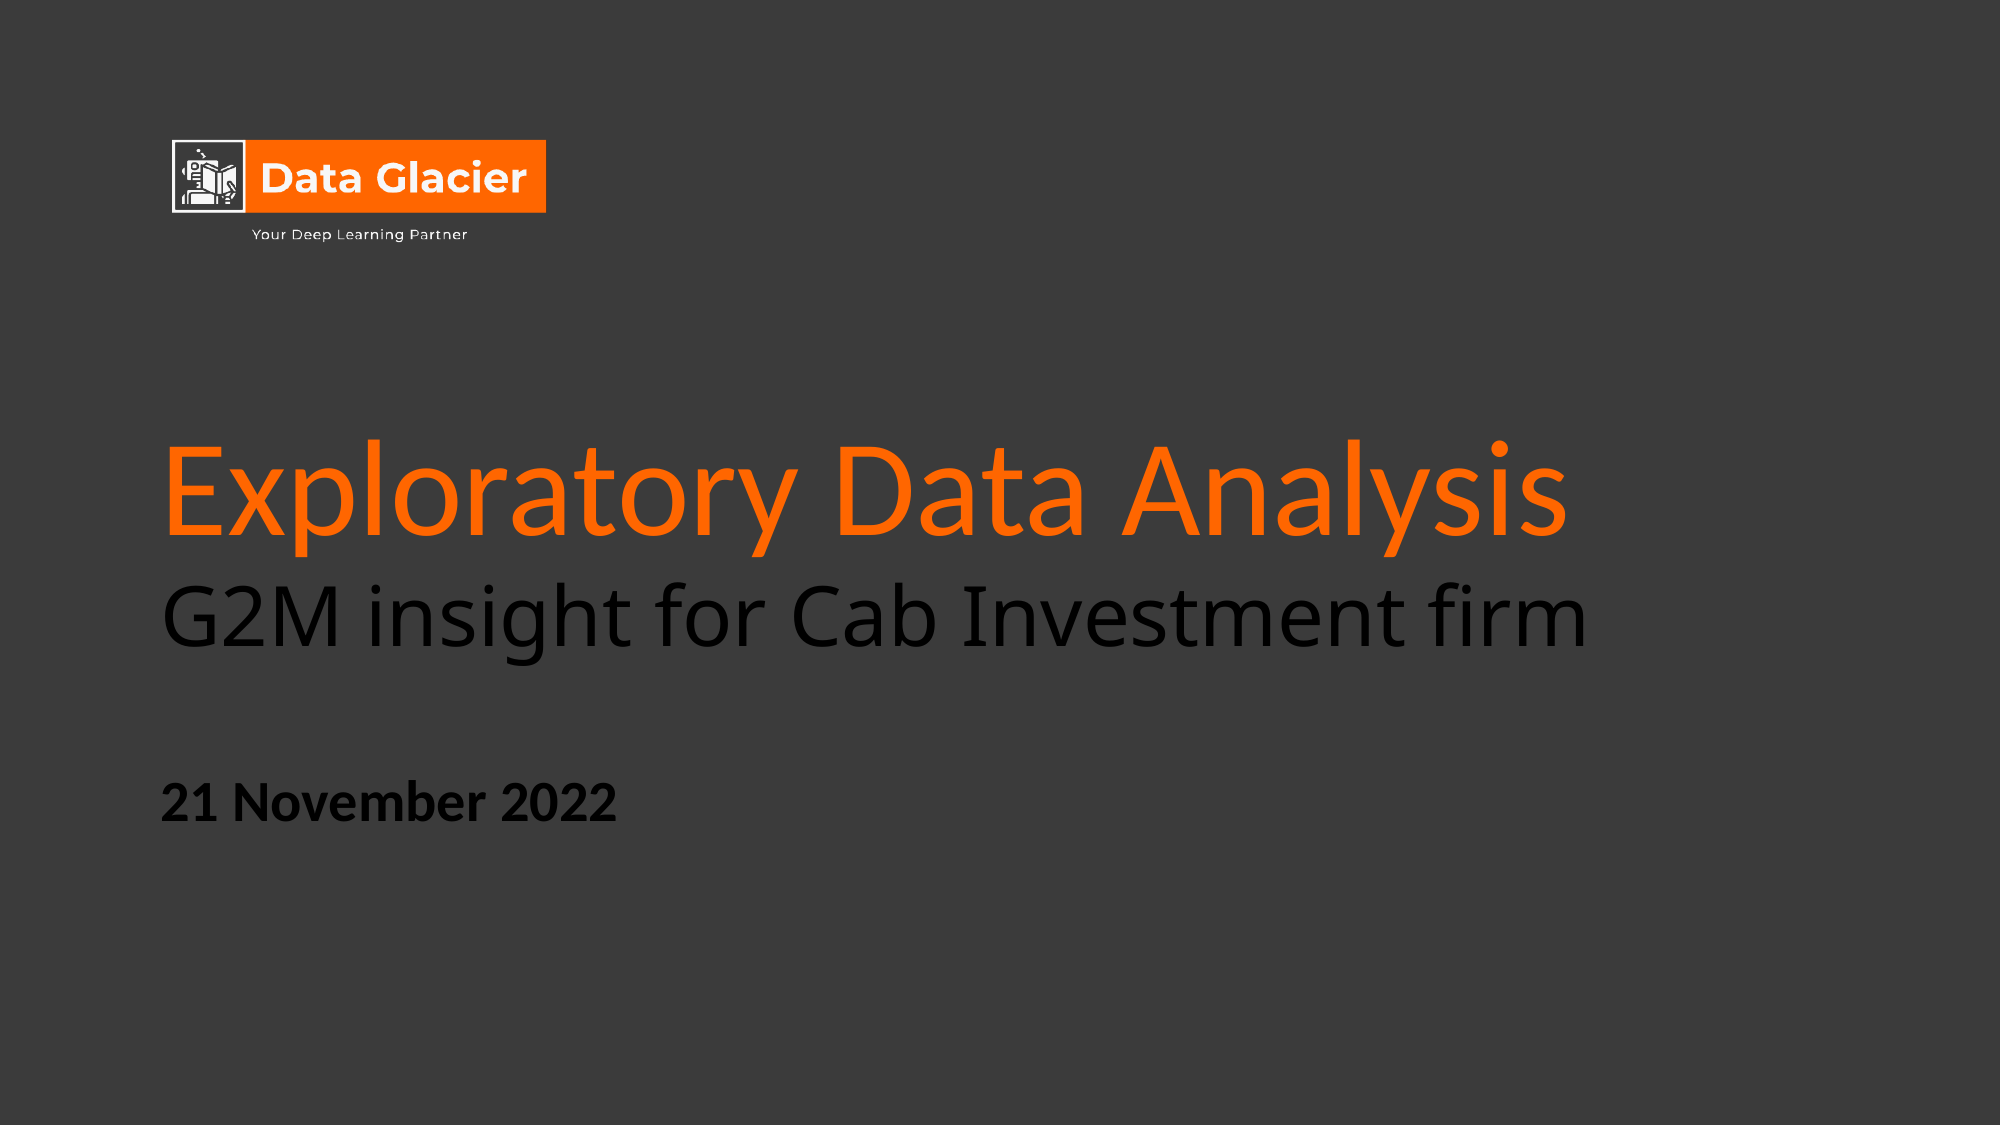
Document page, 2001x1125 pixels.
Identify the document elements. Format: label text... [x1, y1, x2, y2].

picture [168, 0, 550, 382]
text_box Exploratory Data Analysis G2M insight for Cab Investment firm 21 November 2022 [145, 390, 1607, 841]
